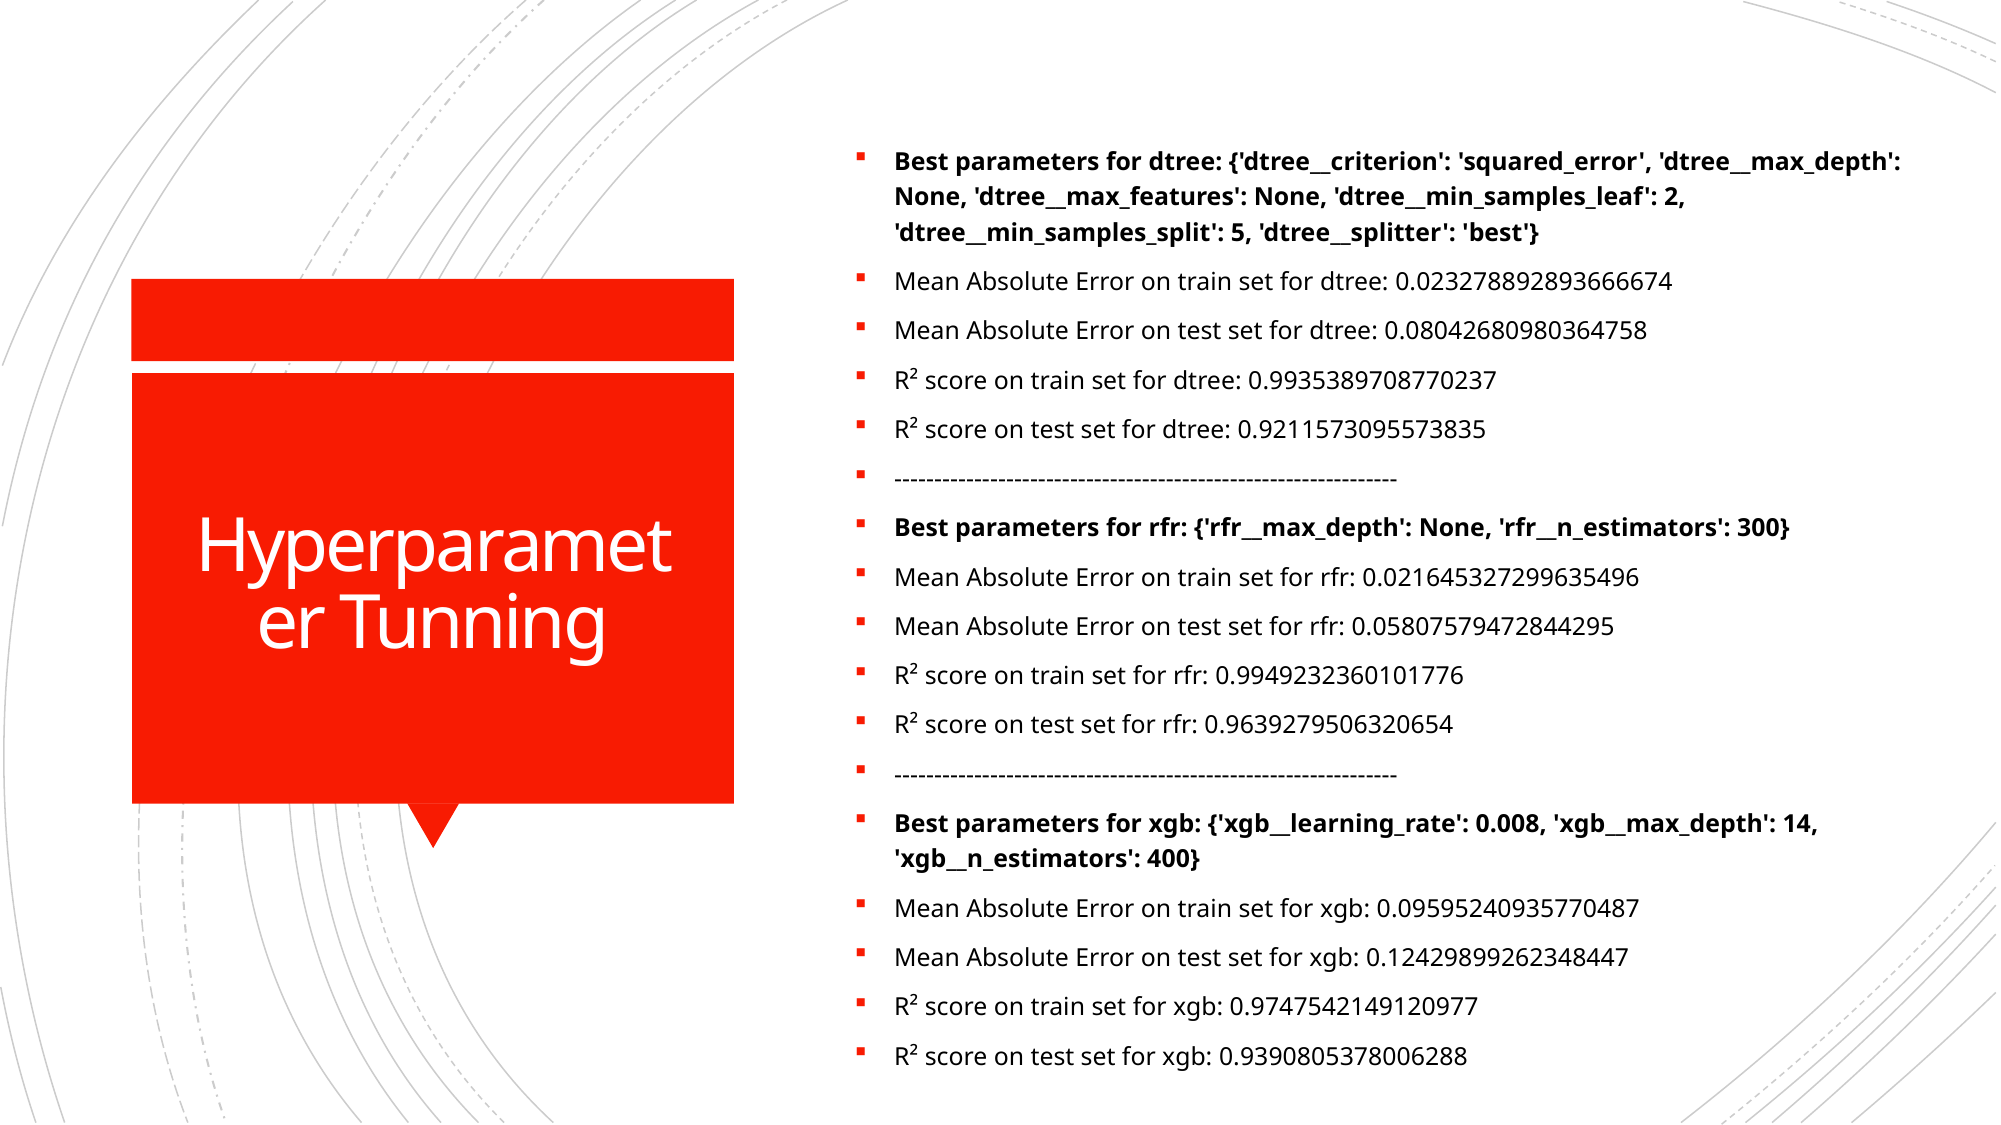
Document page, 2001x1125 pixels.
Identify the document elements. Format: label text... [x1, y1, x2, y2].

title Hyperparameter Tunning [145, 385, 720, 789]
list Best parameters for dtree: {'dtree__criterion': 'squared_error', 'dtree__max_depth': None, 'dtree__max_features': None, 'dtree__min_samples_leaf': 2, 'dtree__min_samples_split': 5, 'dtree__splitter': 'best'} Mean Absolute Error on train set for dtree: 0.023278892893666674 Mean Absolute Error on test set for dtree: 0.08042680980364758 R² score on train set for dtree: 0.9935389708770237 R² score on test set for dtree: 0.9211573095573835 --------------------------------------------------------------- Best parameters for rfr: {'rfr__max_depth': None, 'rfr__n_estimators': 300} Mean Absolute Error on train set for rfr: 0.021645327299635496 Mean Absolute Error on test set for rfr: 0.05807579472844295 R² score on train set for rfr: 0.9949232360101776 R² score on test set for rfr: 0.9639279506320654 --------------------------------------------------------------- Best parameters for xgb: {'xgb__learning_rate': 0.008, 'xgb__max_depth': 14, 'xgb__n_estimators': 400} Mean Absolute Error on train set for xgb: 0.09595240935770487 Mean Absolute Error on test set for xgb: 0.12429899262348447 R² score on train set for xgb: 0.9747542149120977 R² score on test set for xgb: 0.9390805378006288 [839, 131, 1926, 1078]
